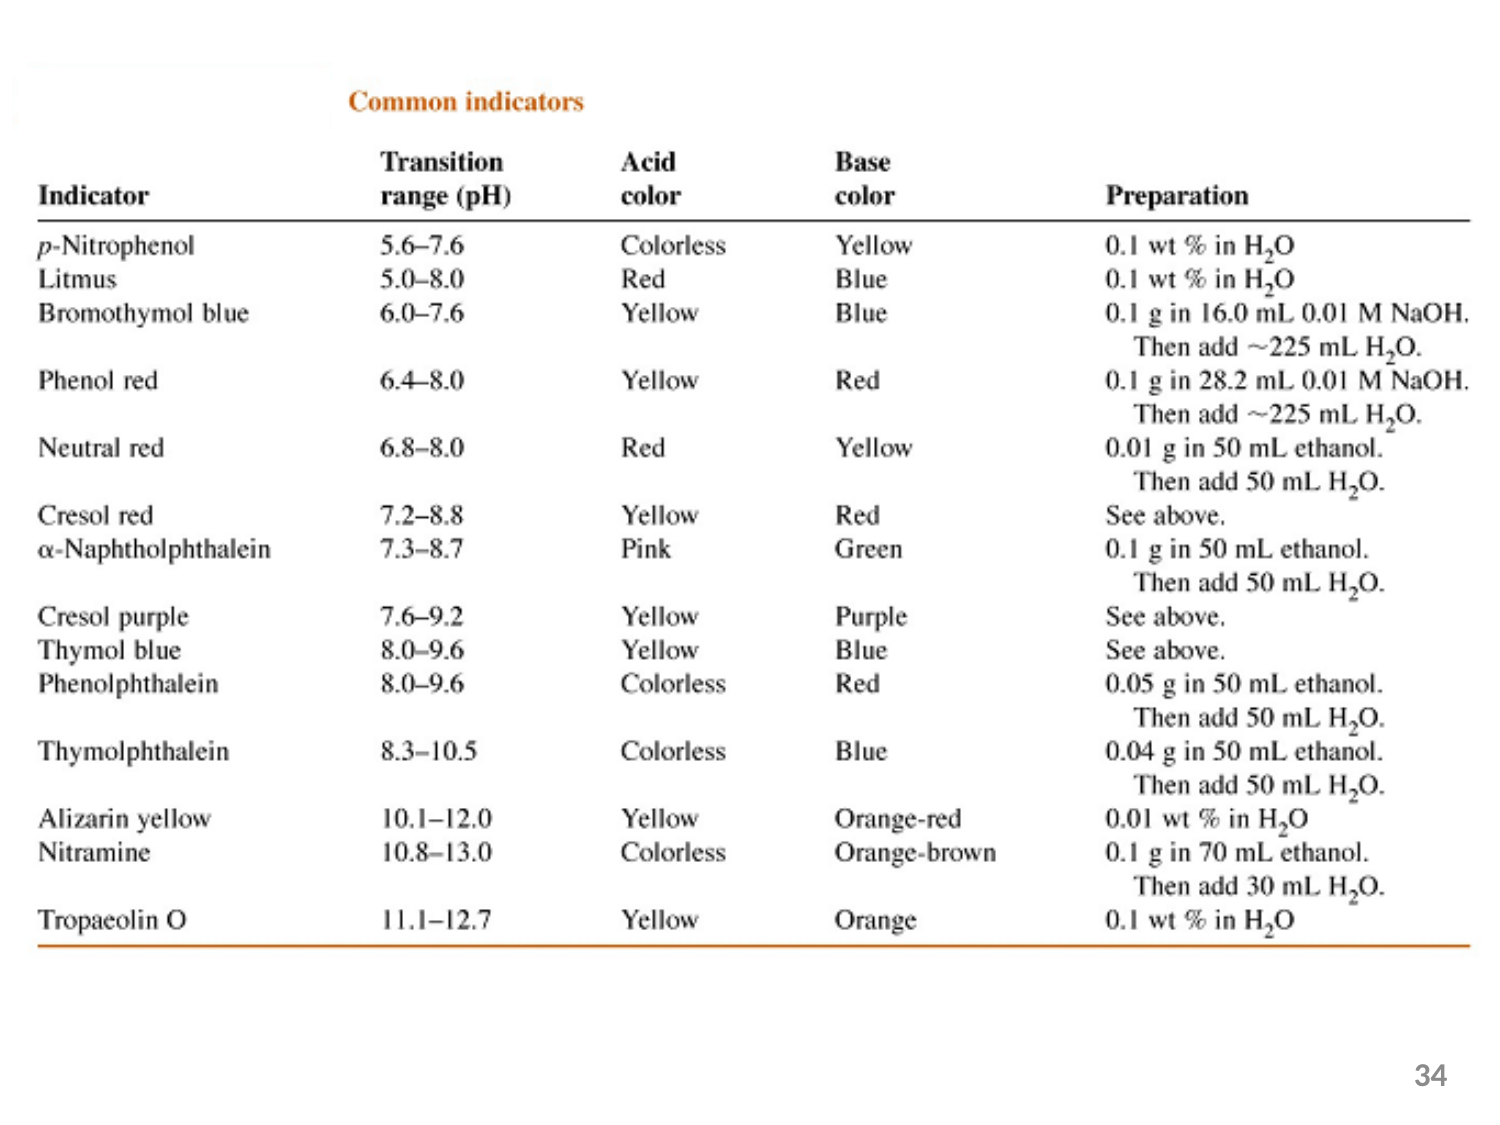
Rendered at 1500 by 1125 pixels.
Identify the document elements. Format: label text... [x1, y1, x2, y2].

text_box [12, 62, 1488, 974]
slide_number 34 [1112, 1042, 1463, 1103]
